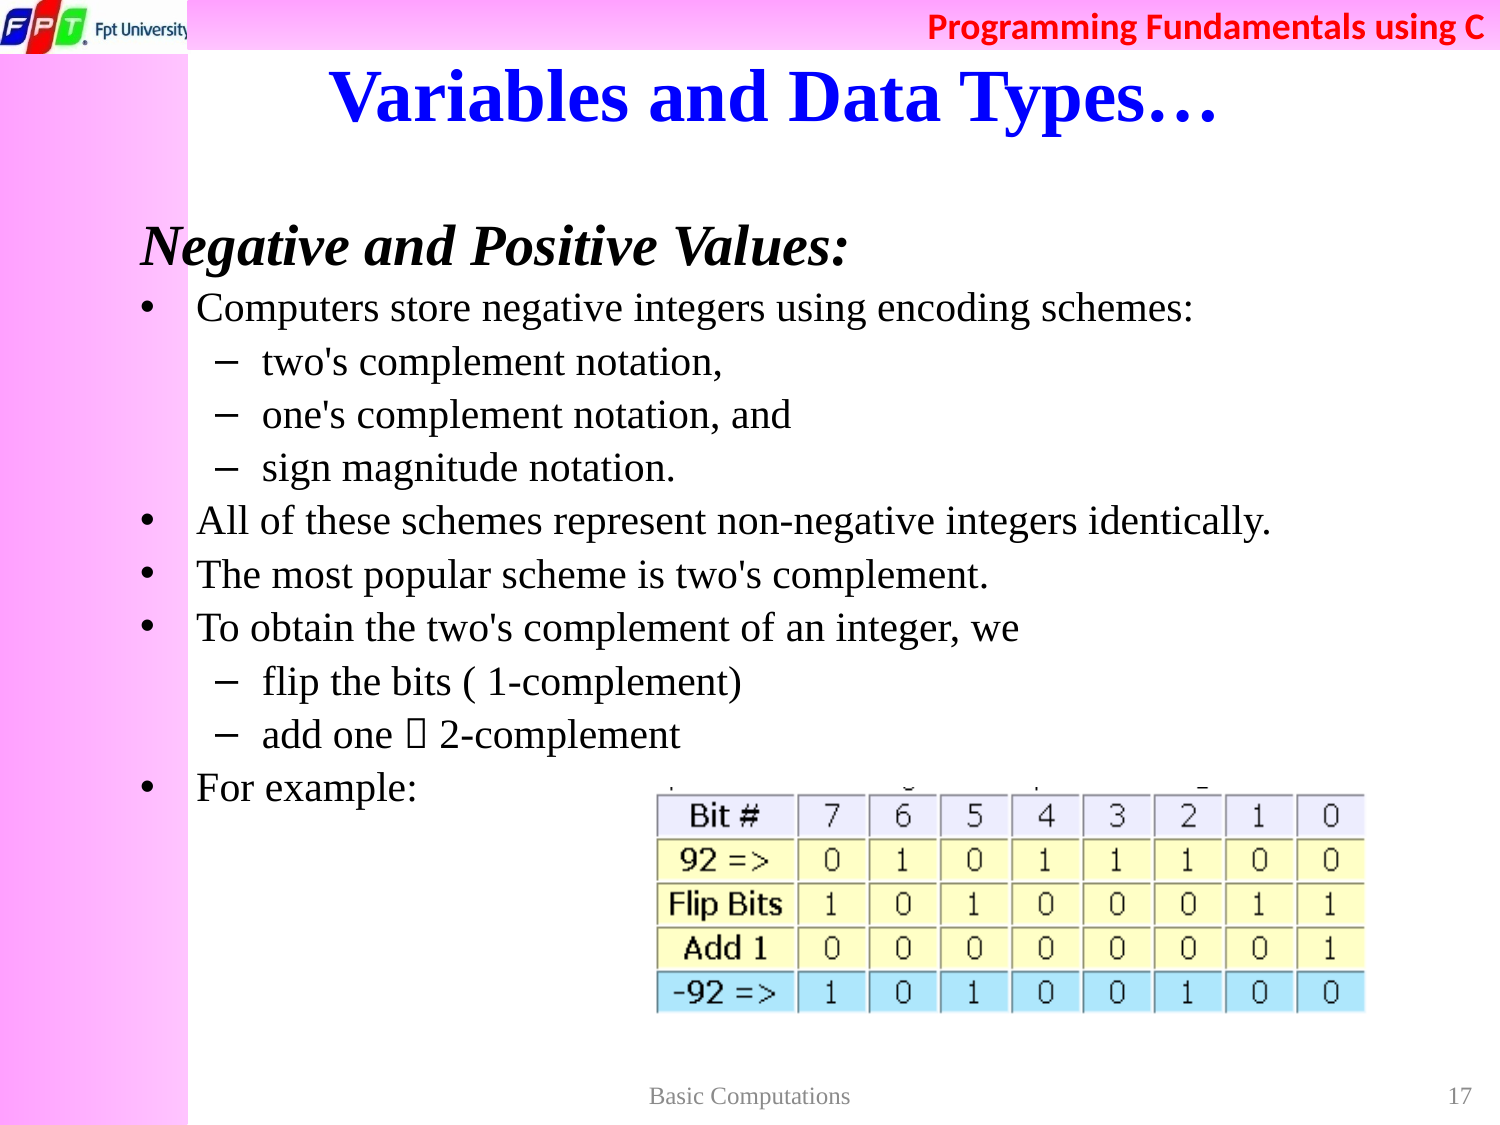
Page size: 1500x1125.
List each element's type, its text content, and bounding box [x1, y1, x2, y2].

list Negative and Positive Values: Computers store negative integers using encoding schemes: two's complement notation, one's complement notation, and sign magnitude notation. All of these schemes represent non-negative integers identically. The most popular scheme is two's complement. To obtain the two's complement of an integer, we flip the bits ( 1-complement) add one  2-complement For example: [125, 200, 1463, 813]
picture [649, 787, 1376, 1026]
footer Basic Computations [512, 1074, 988, 1116]
title Variables and Data Types… [125, 45, 1425, 138]
slide_number 17 [1137, 1074, 1488, 1116]
picture [0, 0, 188, 54]
